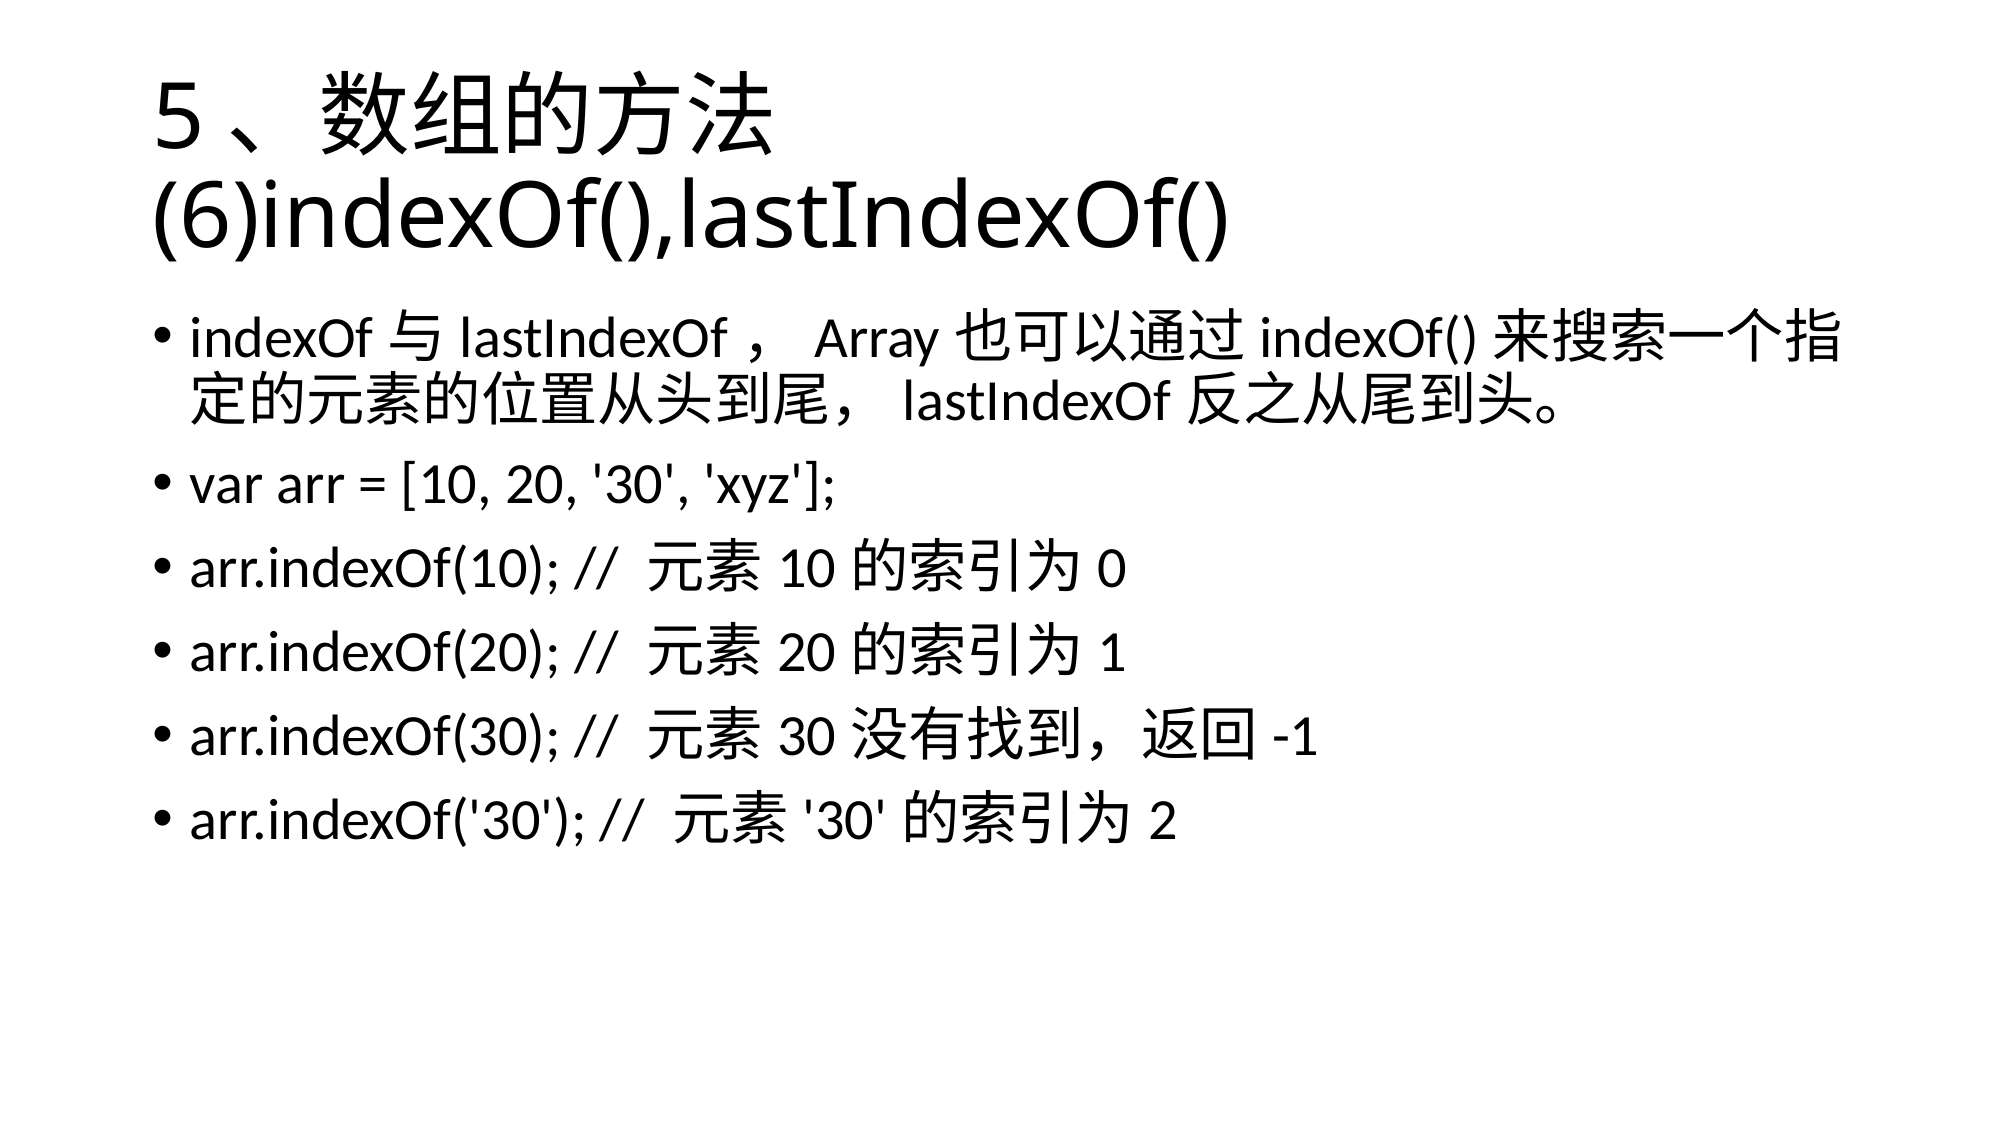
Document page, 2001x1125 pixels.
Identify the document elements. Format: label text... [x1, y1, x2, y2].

title 5、数组的方法 (6)indexOf(),lastIndexOf() [137, 59, 1863, 278]
list indexOf与lastIndexOf，Array也可以通过indexOf()来搜索一个指定的元素的位置从头到尾，lastIndexOf反之从尾到头。 var arr = [10, 20, '30', 'xyz']; arr.indexOf(10); // 元素10的索引为0 arr.indexOf(20); // 元素20的索引为1 arr.indexOf(30); // 元素30没有找到，返回-1 arr.indexOf('30'); // 元素'30'的索引为2 [137, 299, 1863, 1014]
